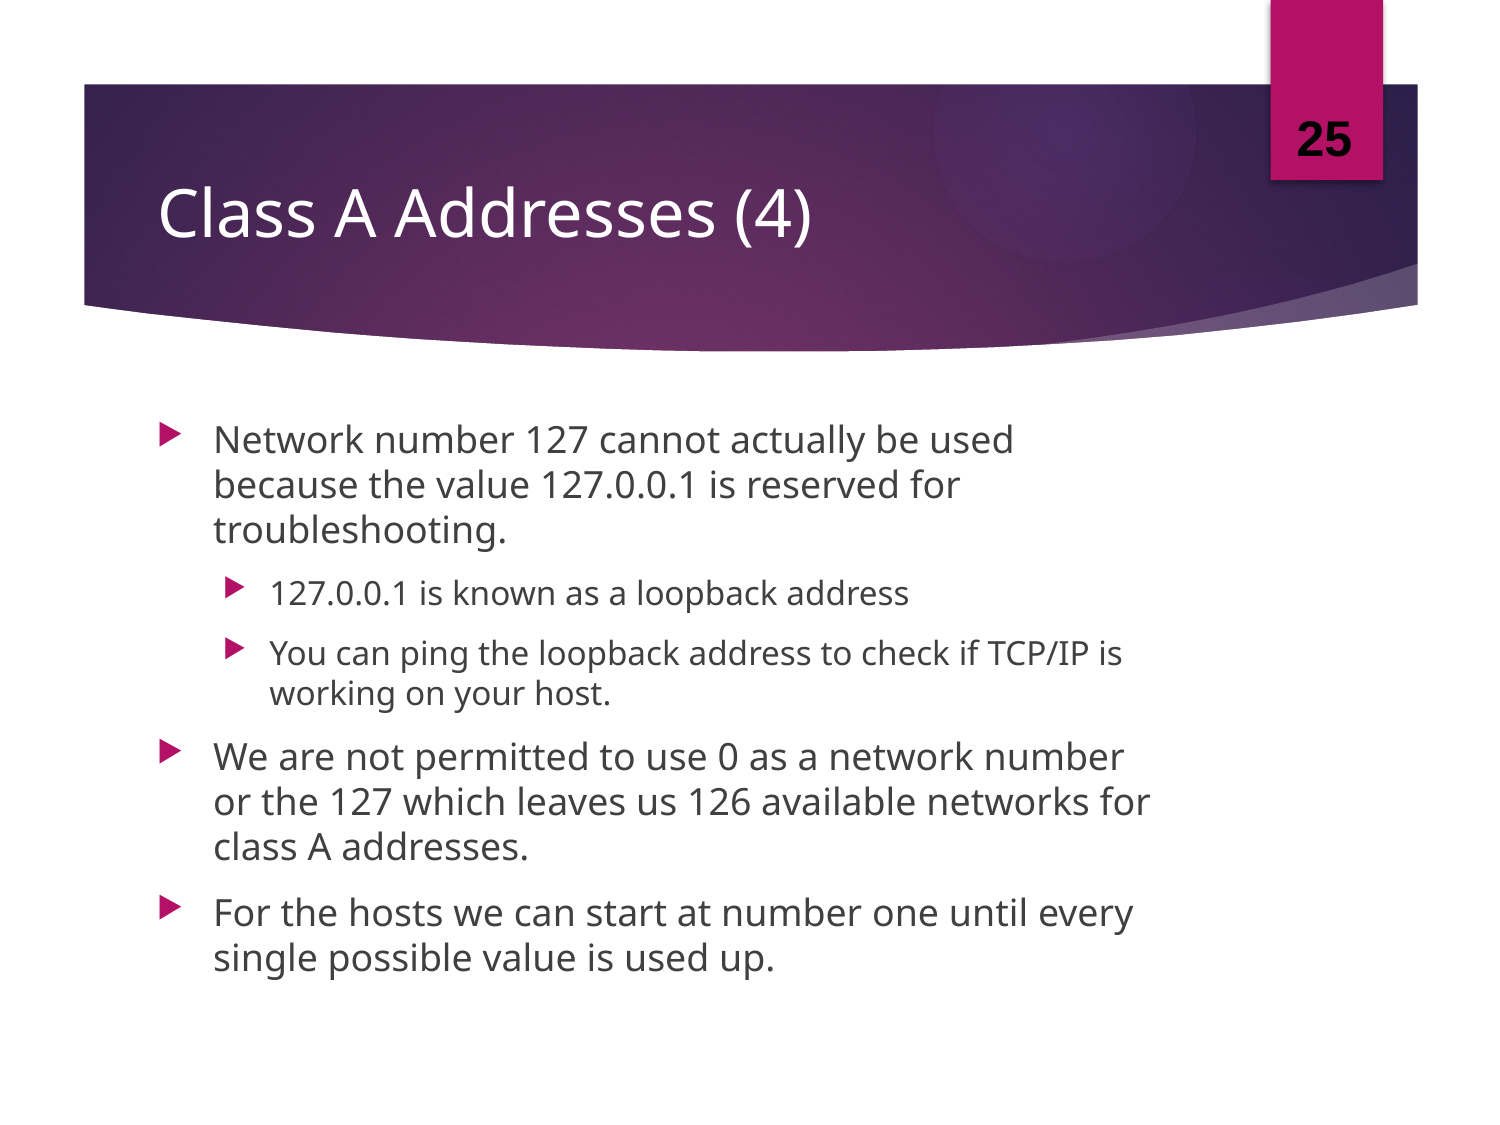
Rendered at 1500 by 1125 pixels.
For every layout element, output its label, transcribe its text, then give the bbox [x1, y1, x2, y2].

slide_number 25 [1259, 48, 1390, 175]
title Class A Addresses (4) [142, 152, 1183, 269]
list Network number 127 cannot actually be used because the value 127.0.0.1 is reserved for troubleshooting. 127.0.0.1 is known as a loopback address You can ping the loopback address to check if TCP/IP is working on your host. We are not permitted to use 0 as a network number or the 127 which leaves us 126 available networks for class A addresses. For the hosts we can start at number one until every single possible value is used up. [141, 408, 1183, 988]
